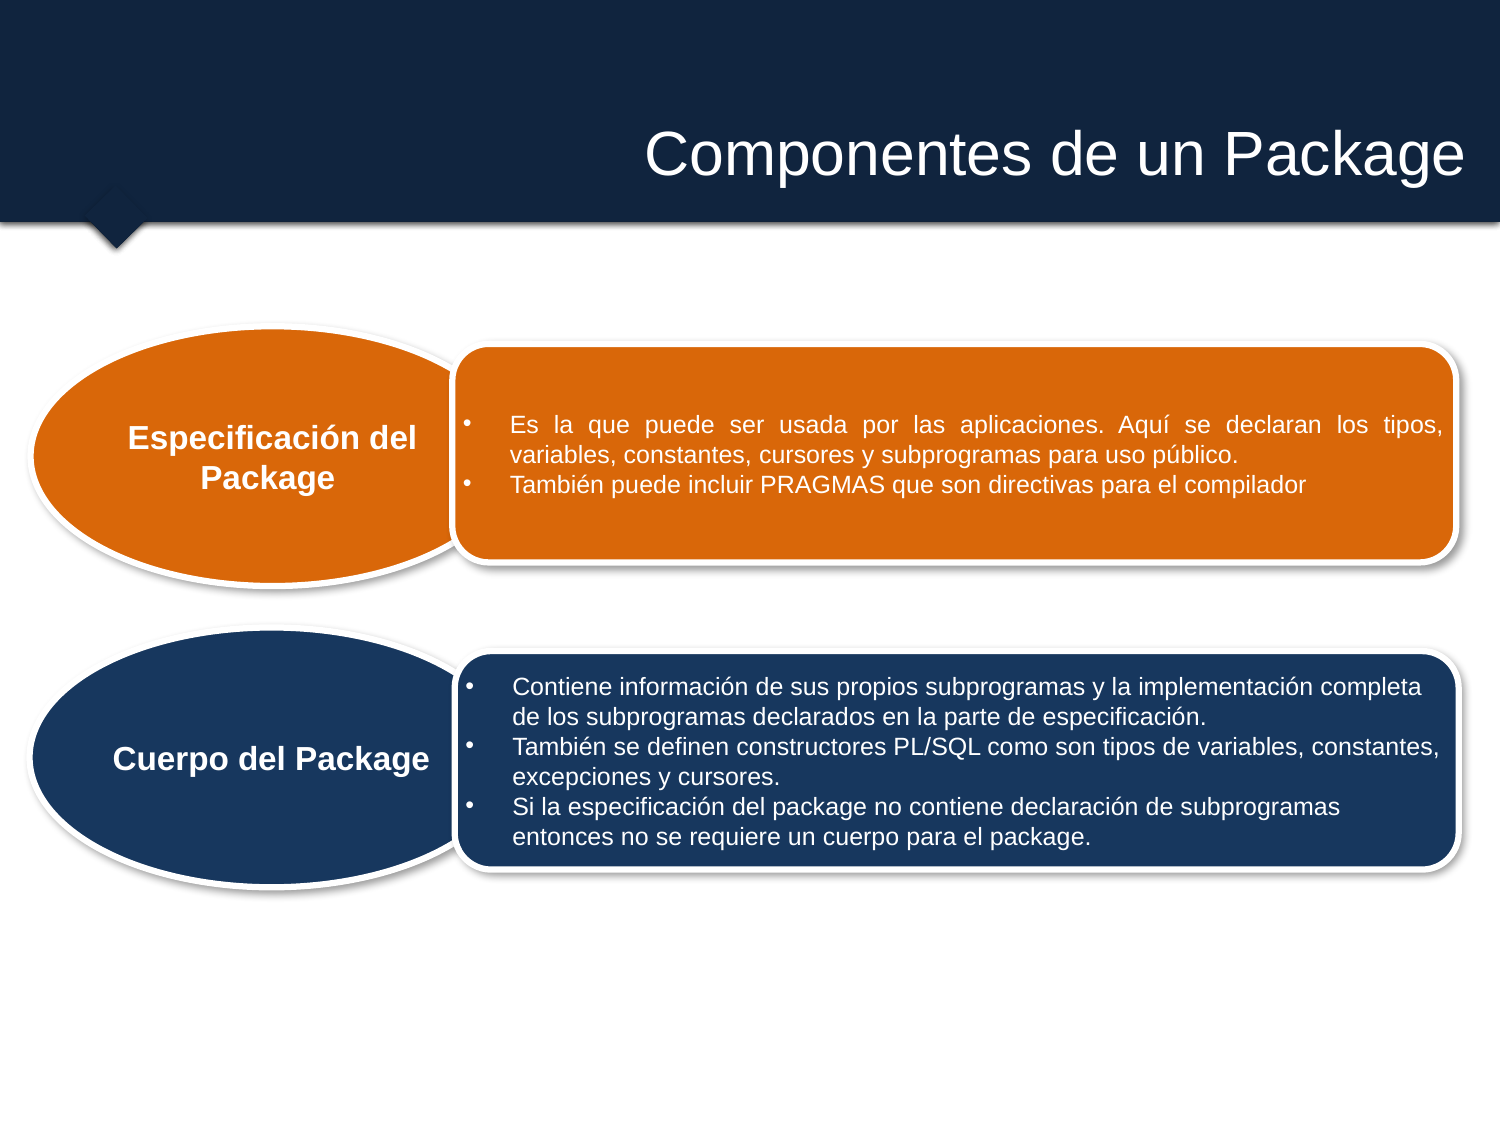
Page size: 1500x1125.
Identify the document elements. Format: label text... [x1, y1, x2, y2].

text_box Es la que puede ser usada por las aplicaciones. Aquí se declaran los tipos, variables, constantes, cursores y subprogramas para uso público. También puede incluir PRAGMAS que son directivas para el compilador [449, 340, 1460, 566]
title Componentes de un Package [76, 31, 1483, 271]
text_box Especificación del Package [27, 323, 452, 590]
text_box Contiene información de sus propios subprogramas y la implementación completa de los subprogramas declarados en la parte de especificación. También se definen constructores PL/SQL como son tipos de variables, constantes, excepciones y cursores. Si la especificación del package no contiene declaración de subprogramas entonces no se requiere un cuerpo para el package. [451, 647, 1462, 873]
text_box Cuerpo del Package [26, 624, 456, 891]
